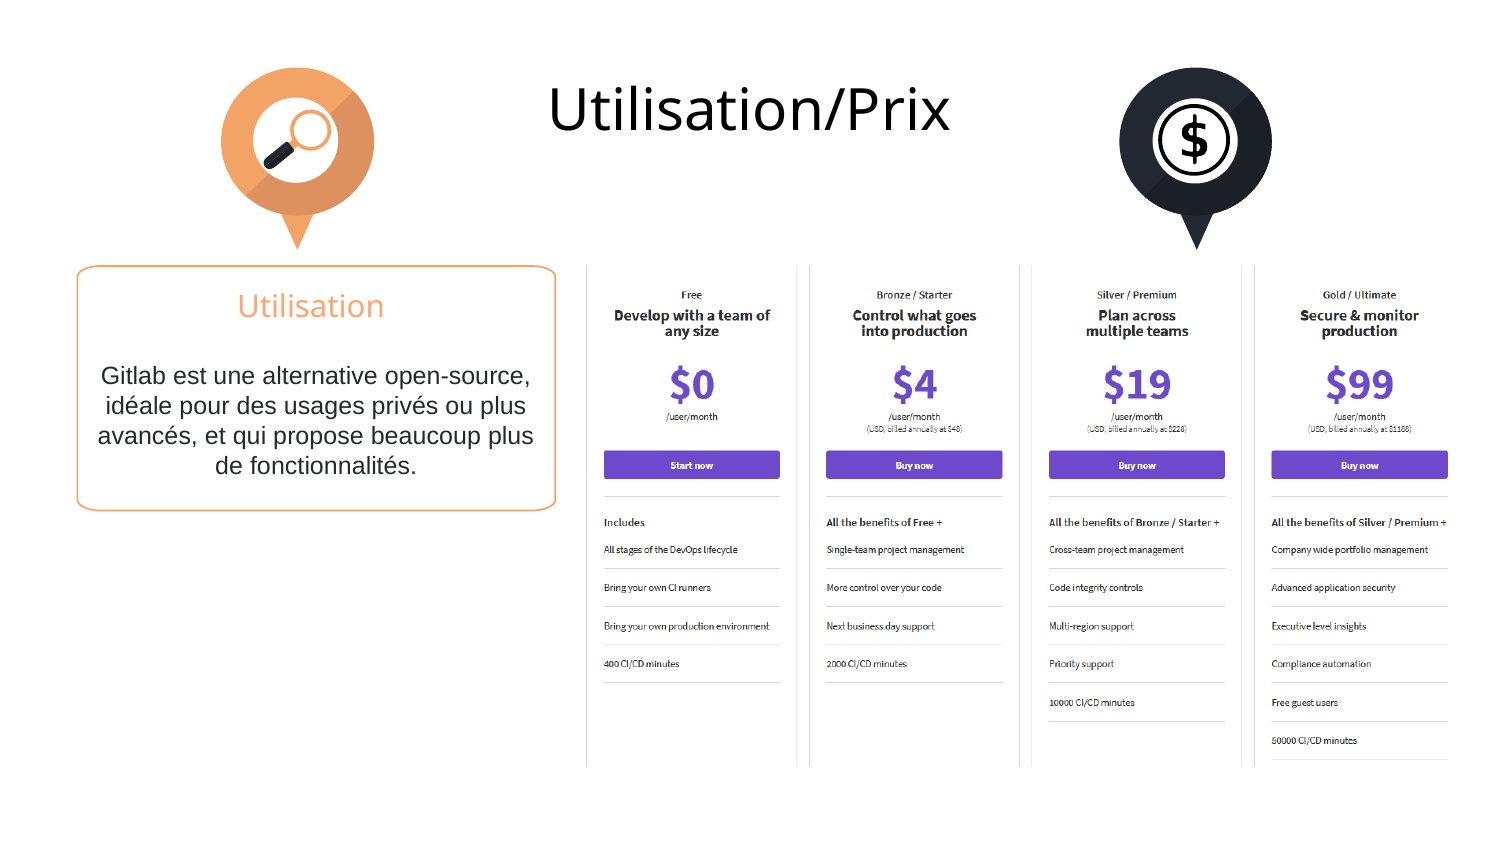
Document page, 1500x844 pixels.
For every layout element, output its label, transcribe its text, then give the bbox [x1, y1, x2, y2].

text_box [1157, 103, 1231, 177]
text_box Gitlab est une alternative open-source, idéale pour des usages privés ou plus avancés, et qui propose beaucoup plus de fonctionnalités. [77, 344, 556, 511]
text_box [212, 67, 382, 251]
text_box Utilisation [186, 265, 436, 344]
picture [586, 265, 1463, 767]
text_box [262, 109, 332, 170]
text_box Utilisation/Prix [527, 67, 971, 147]
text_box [1116, 67, 1280, 251]
